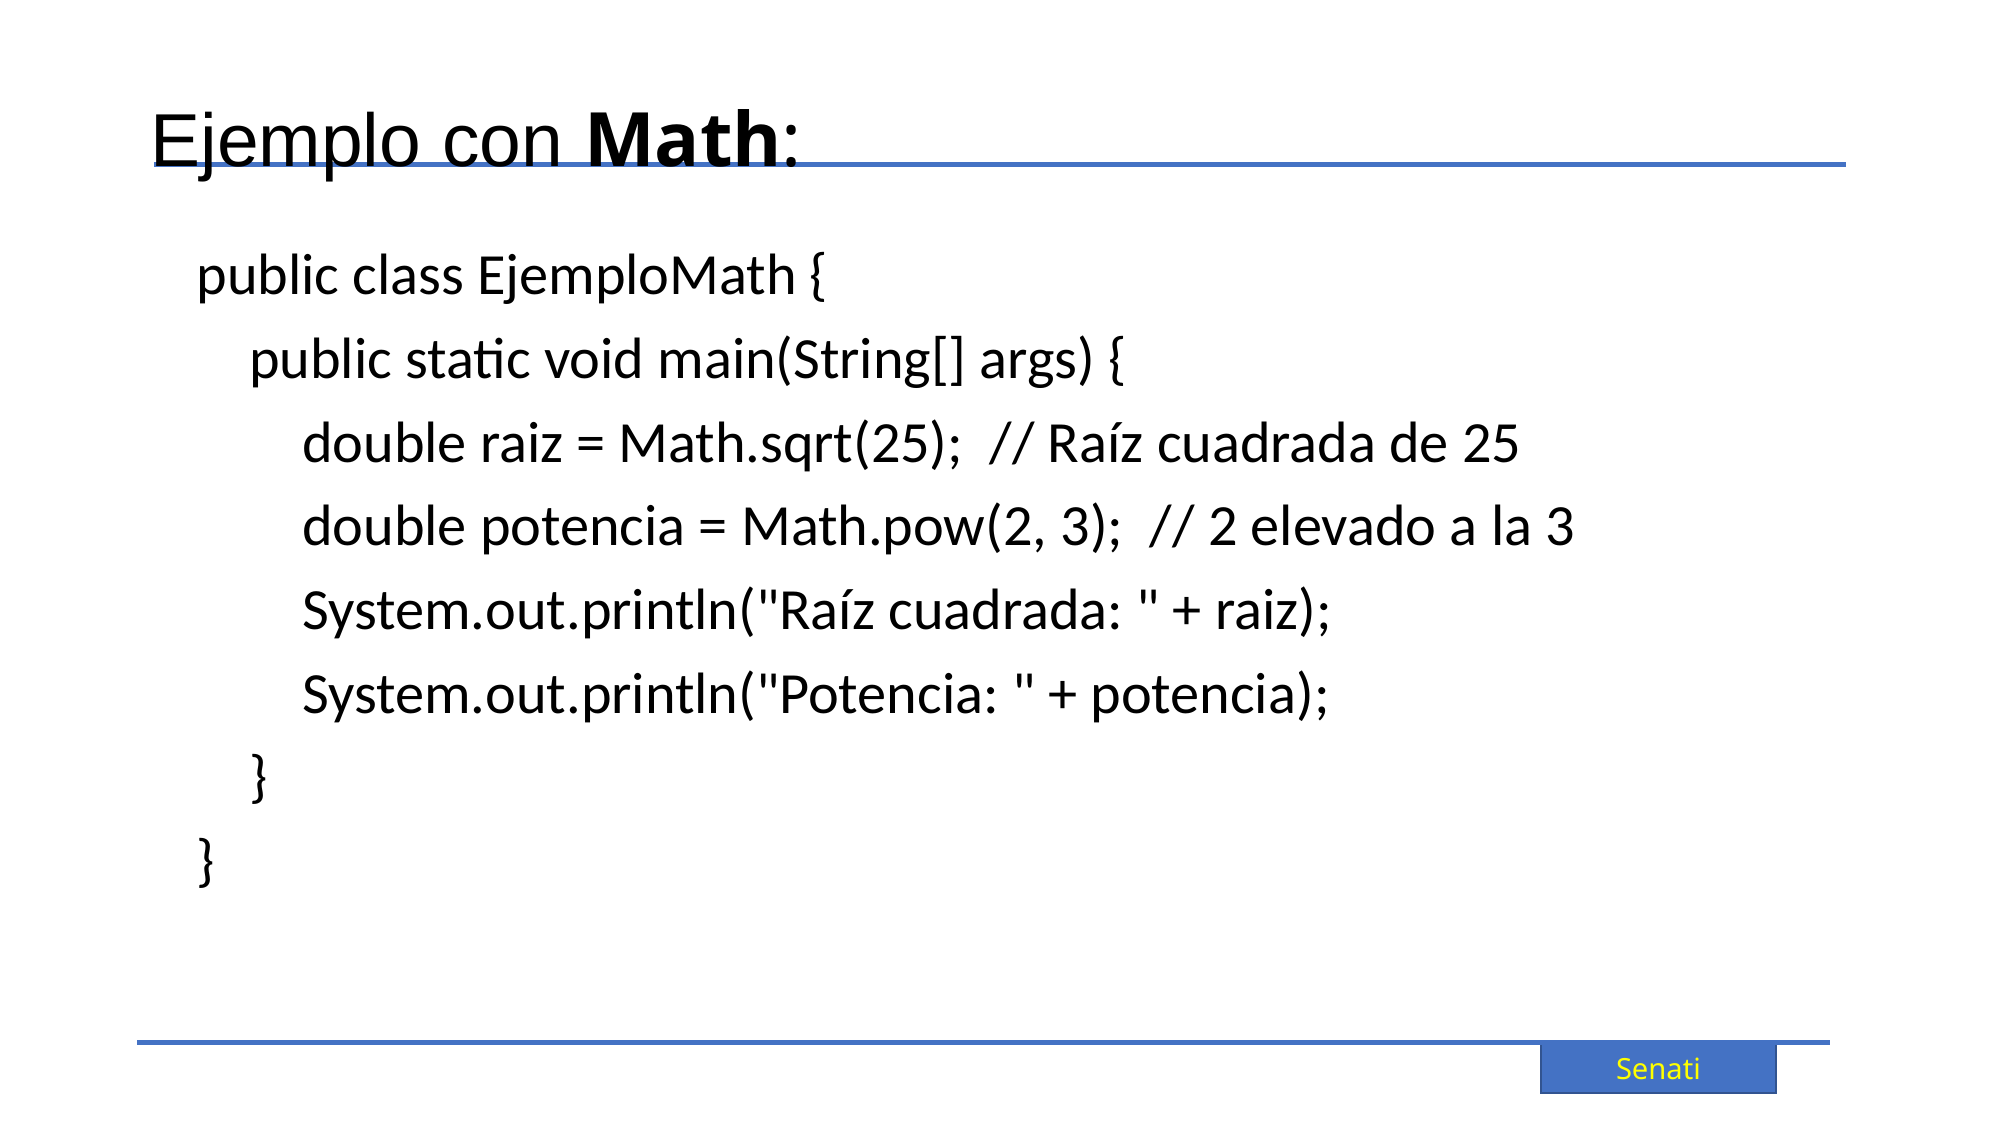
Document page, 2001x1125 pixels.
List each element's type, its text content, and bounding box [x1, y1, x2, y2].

list public class EjemploMath { public static void main(String[] args) { double raiz = Math.sqrt(25); // Raíz cuadrada de 25 double potencia = Math.pow(2, 3); // 2 elevado a la 3 System.out.println("Raíz cuadrada: " + raiz); System.out.println("Potencia: " + potencia); } } [181, 237, 1883, 989]
title Ejemplo con Math: [135, 34, 817, 238]
